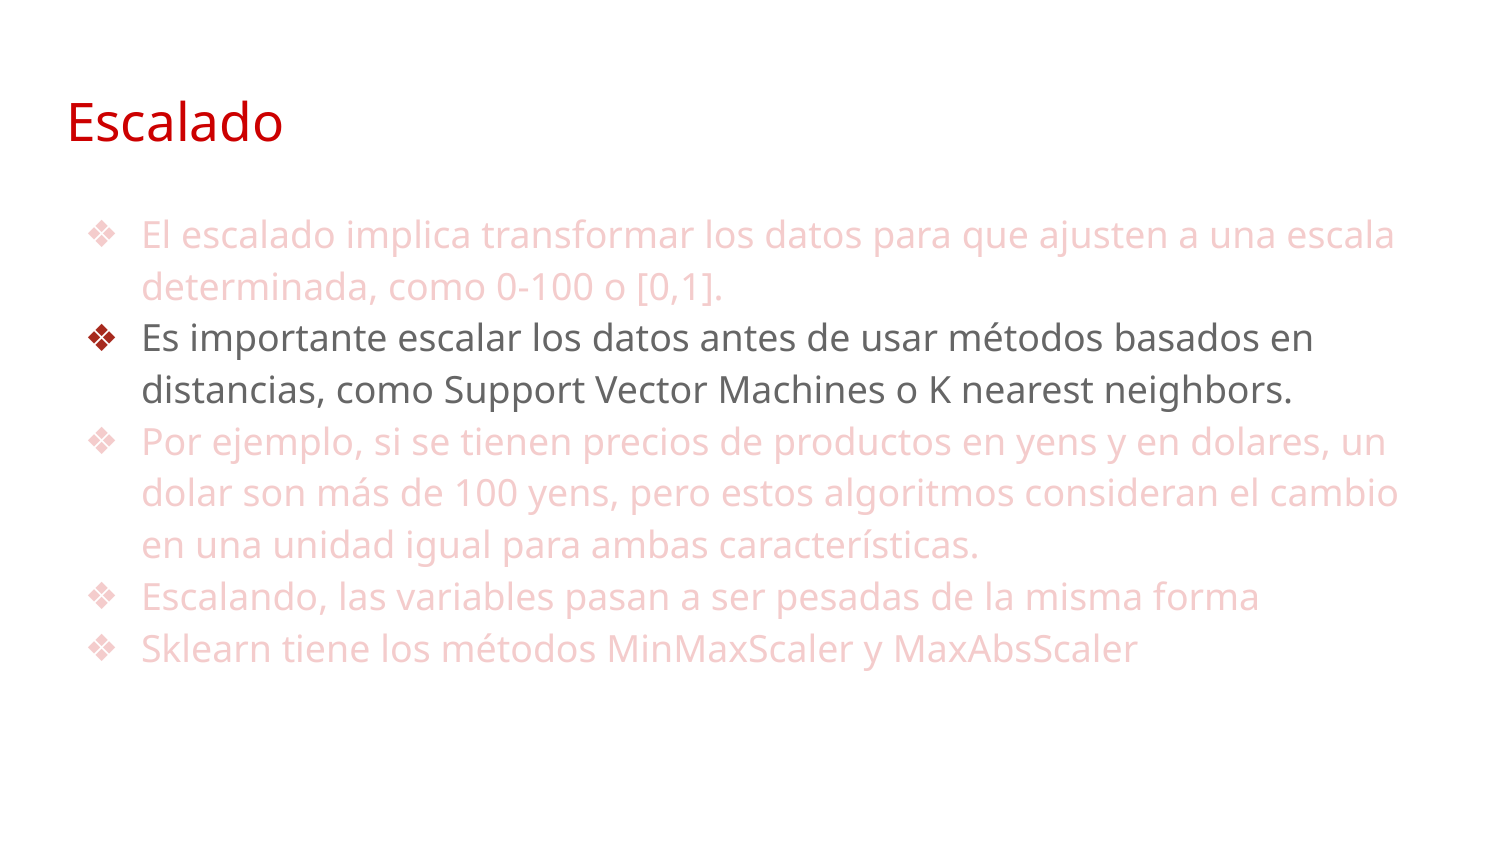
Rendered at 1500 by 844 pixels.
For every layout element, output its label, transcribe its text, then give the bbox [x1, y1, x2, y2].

title Escalado [51, 72, 1449, 167]
list El escalado implica transformar los datos para que ajusten a una escala determinada, como 0-100 o [0,1]. Es importante escalar los datos antes de usar métodos basados en distancias, como Support Vector Machines o K nearest neighbors. Por ejemplo, si se tienen precios de productos en yens y en dolares, un dolar son más de 100 yens, pero estos algoritmos consideran el cambio en una unidad igual para ambas características. Escalando, las variables pasan a ser pesadas de la misma forma Sklearn tiene los métodos MinMaxScaler y MaxAbsScaler [51, 189, 1449, 750]
